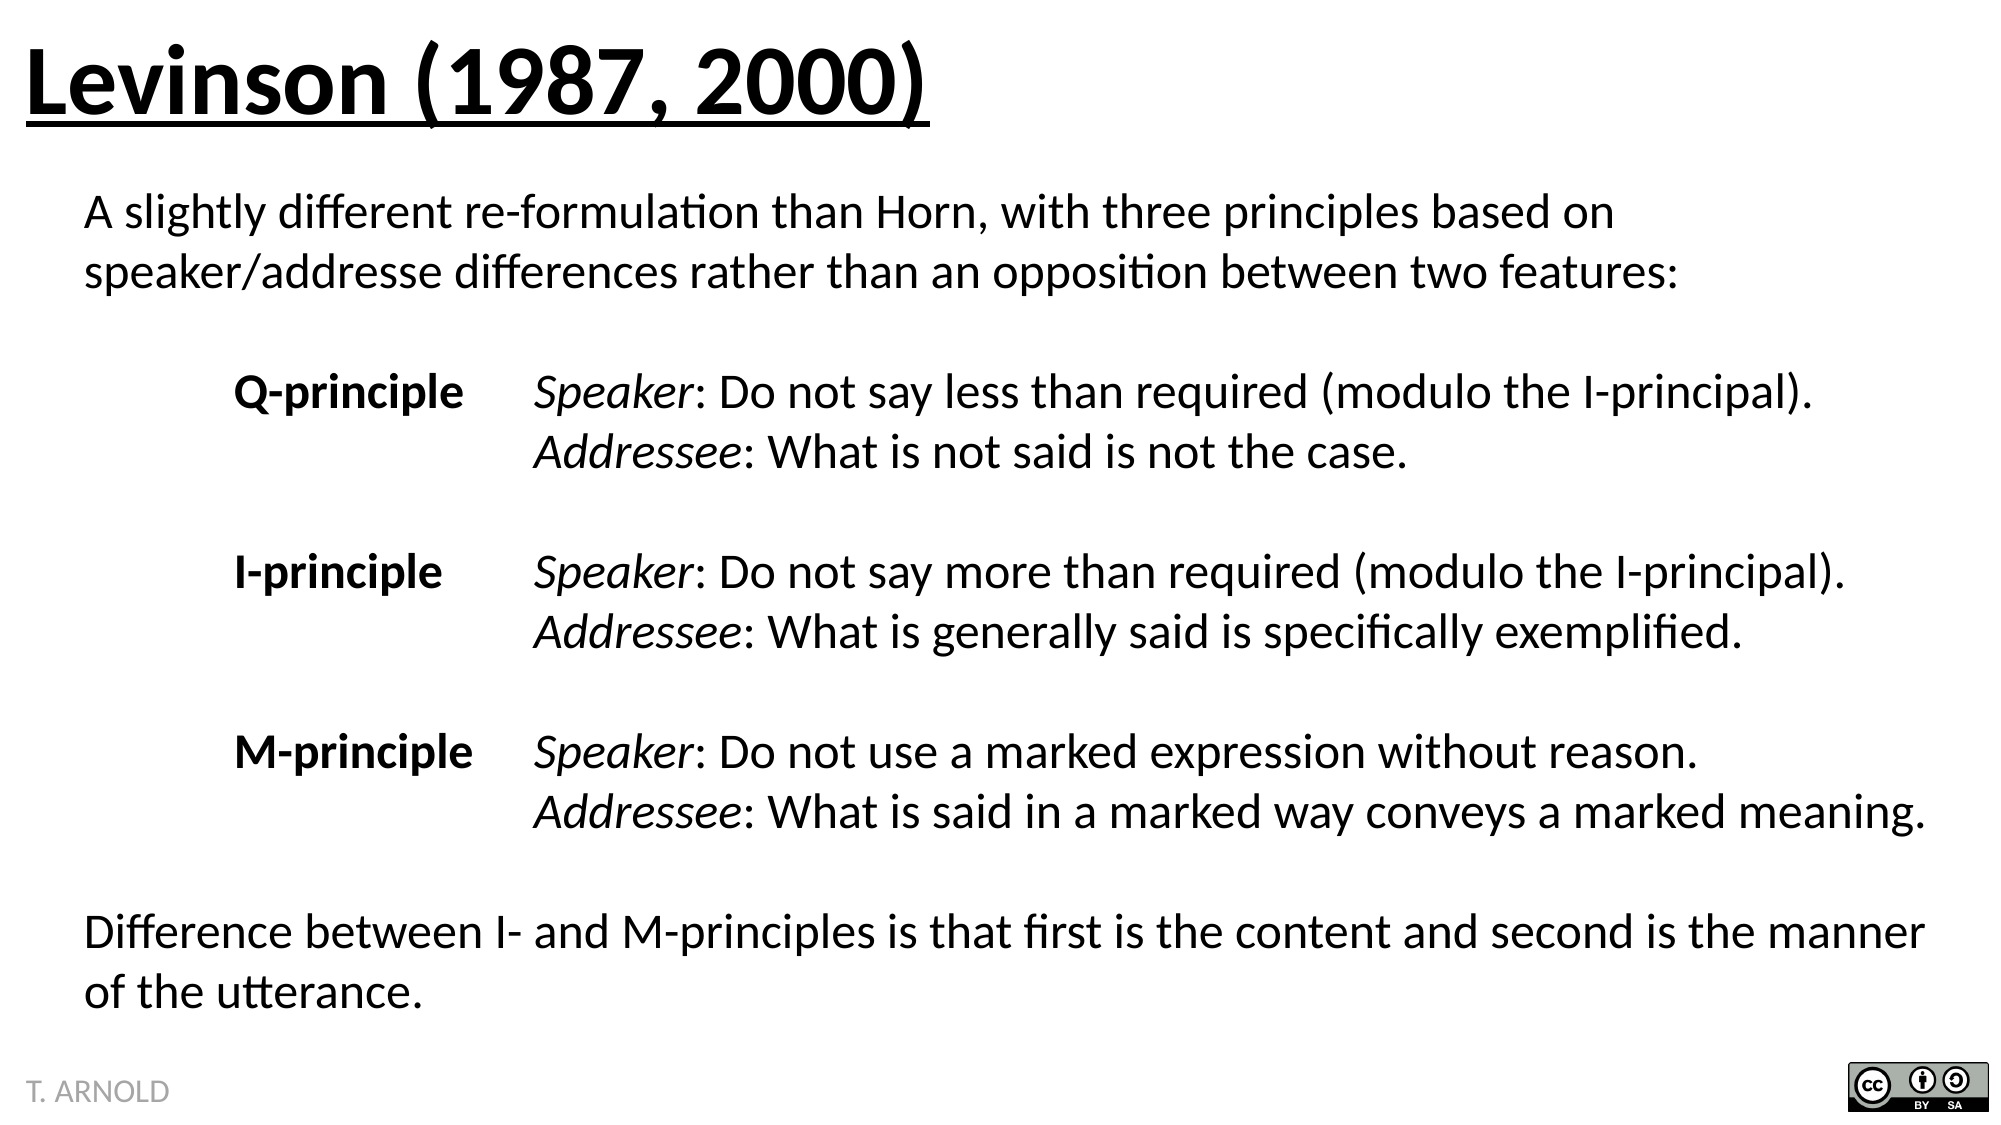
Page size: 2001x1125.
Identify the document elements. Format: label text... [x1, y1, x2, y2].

text_box A slightly different re-formulation than Horn, with three principles based on speaker/addresse differences rather than an opposition between two features: Q-principle Speaker: Do not say less than required (modulo the I-principal). Addressee: What is not said is not the case. I-principle Speaker: Do not say more than required (modulo the I-principal). Addressee: What is generally said is specifically exemplified. M-principle Speaker: Do not use a marked expression without reason. Addressee: What is said in a marked way conveys a marked meaning. Difference between I- and M-principles is that first is the content and second is the manner of the utterance. [69, 171, 1959, 1026]
text_box Levinson (1987, 2000) [11, 7, 1220, 142]
picture [1848, 1062, 1989, 1112]
text_box T. ARNOLD [11, 1062, 673, 1117]
